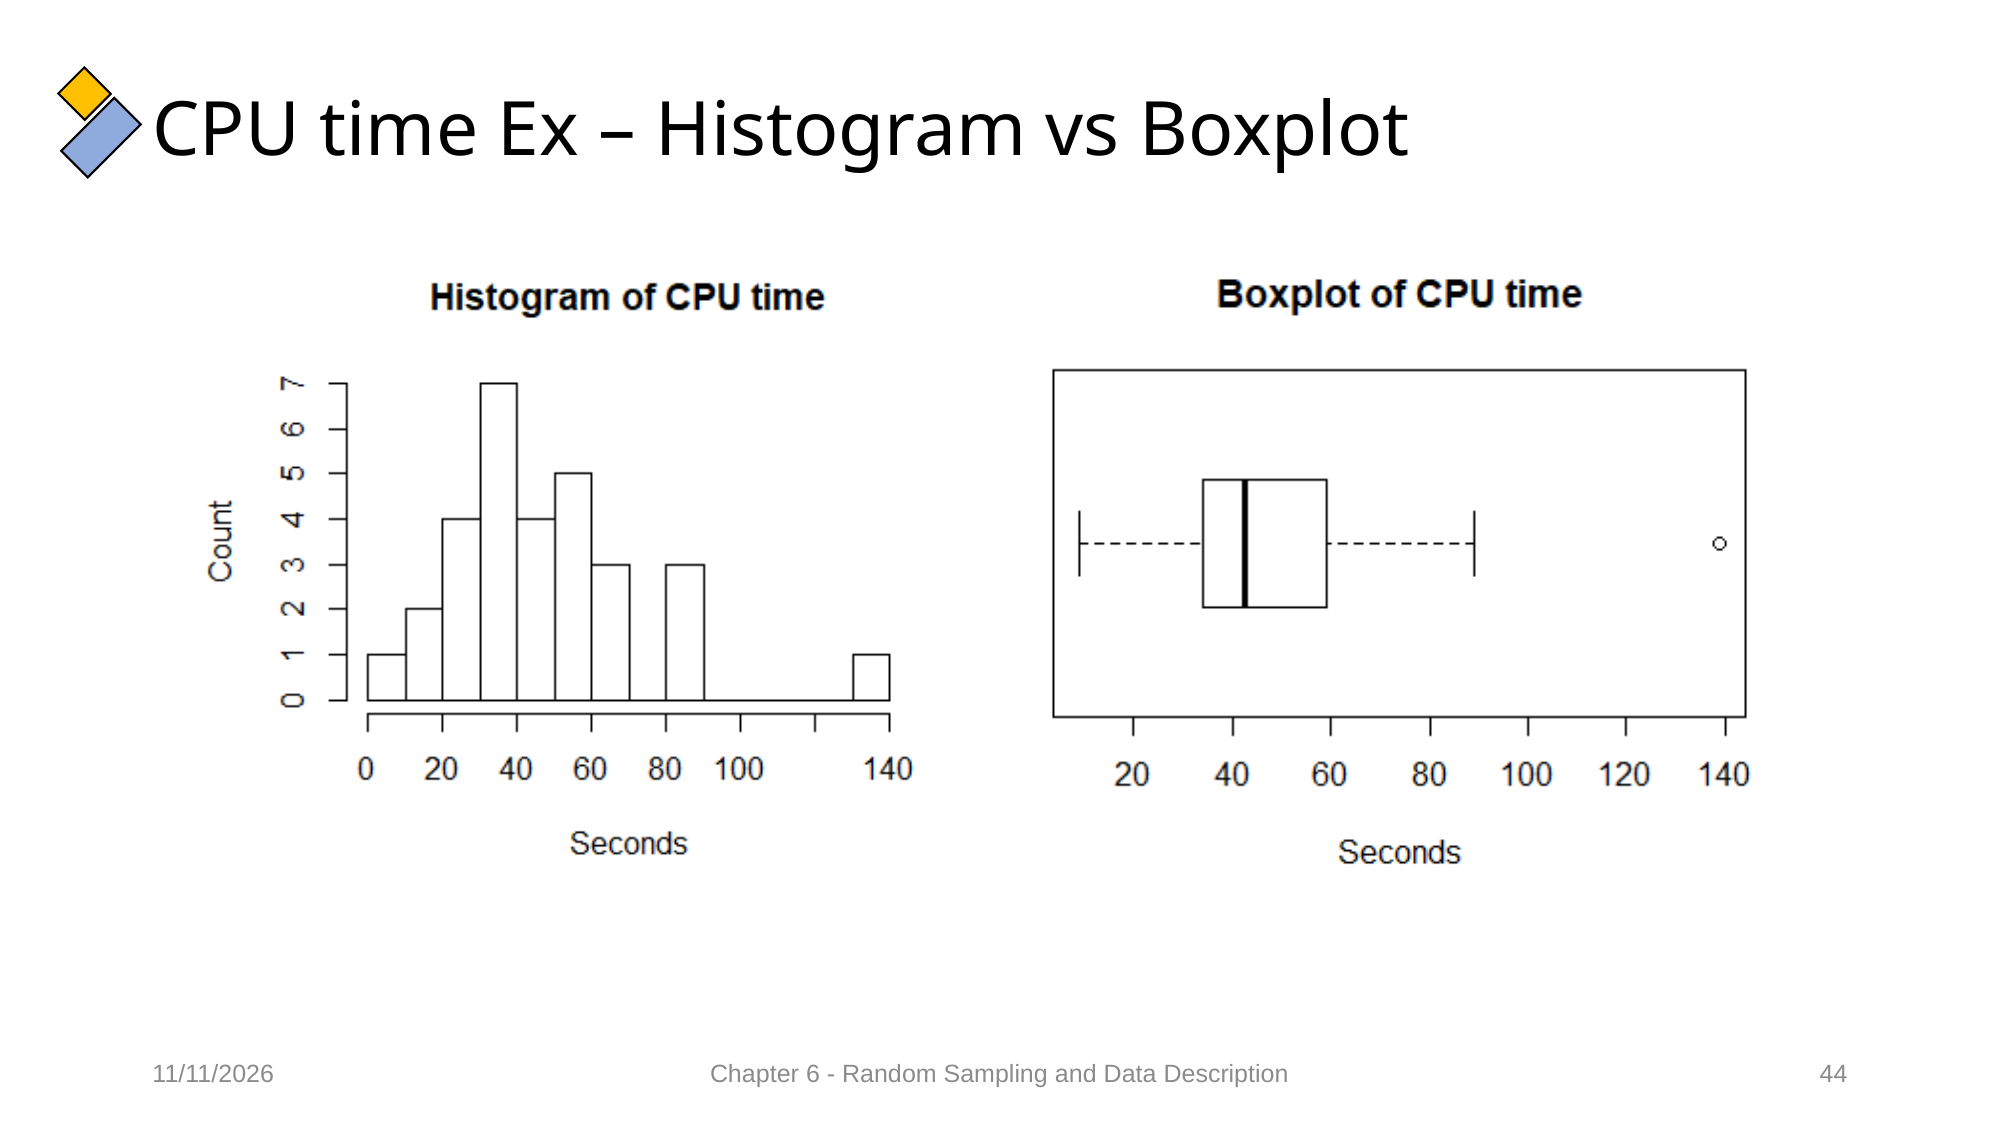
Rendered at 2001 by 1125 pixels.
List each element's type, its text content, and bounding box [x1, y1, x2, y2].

footer Chapter 6 - Random Sampling and Data Description [662, 1042, 1338, 1103]
picture [203, 255, 933, 870]
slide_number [137, 1042, 588, 1103]
title CPU time Ex – Histogram vs Boxplot [137, 22, 1863, 240]
picture [1039, 262, 1769, 884]
slide_number 44 [1412, 1042, 1863, 1103]
